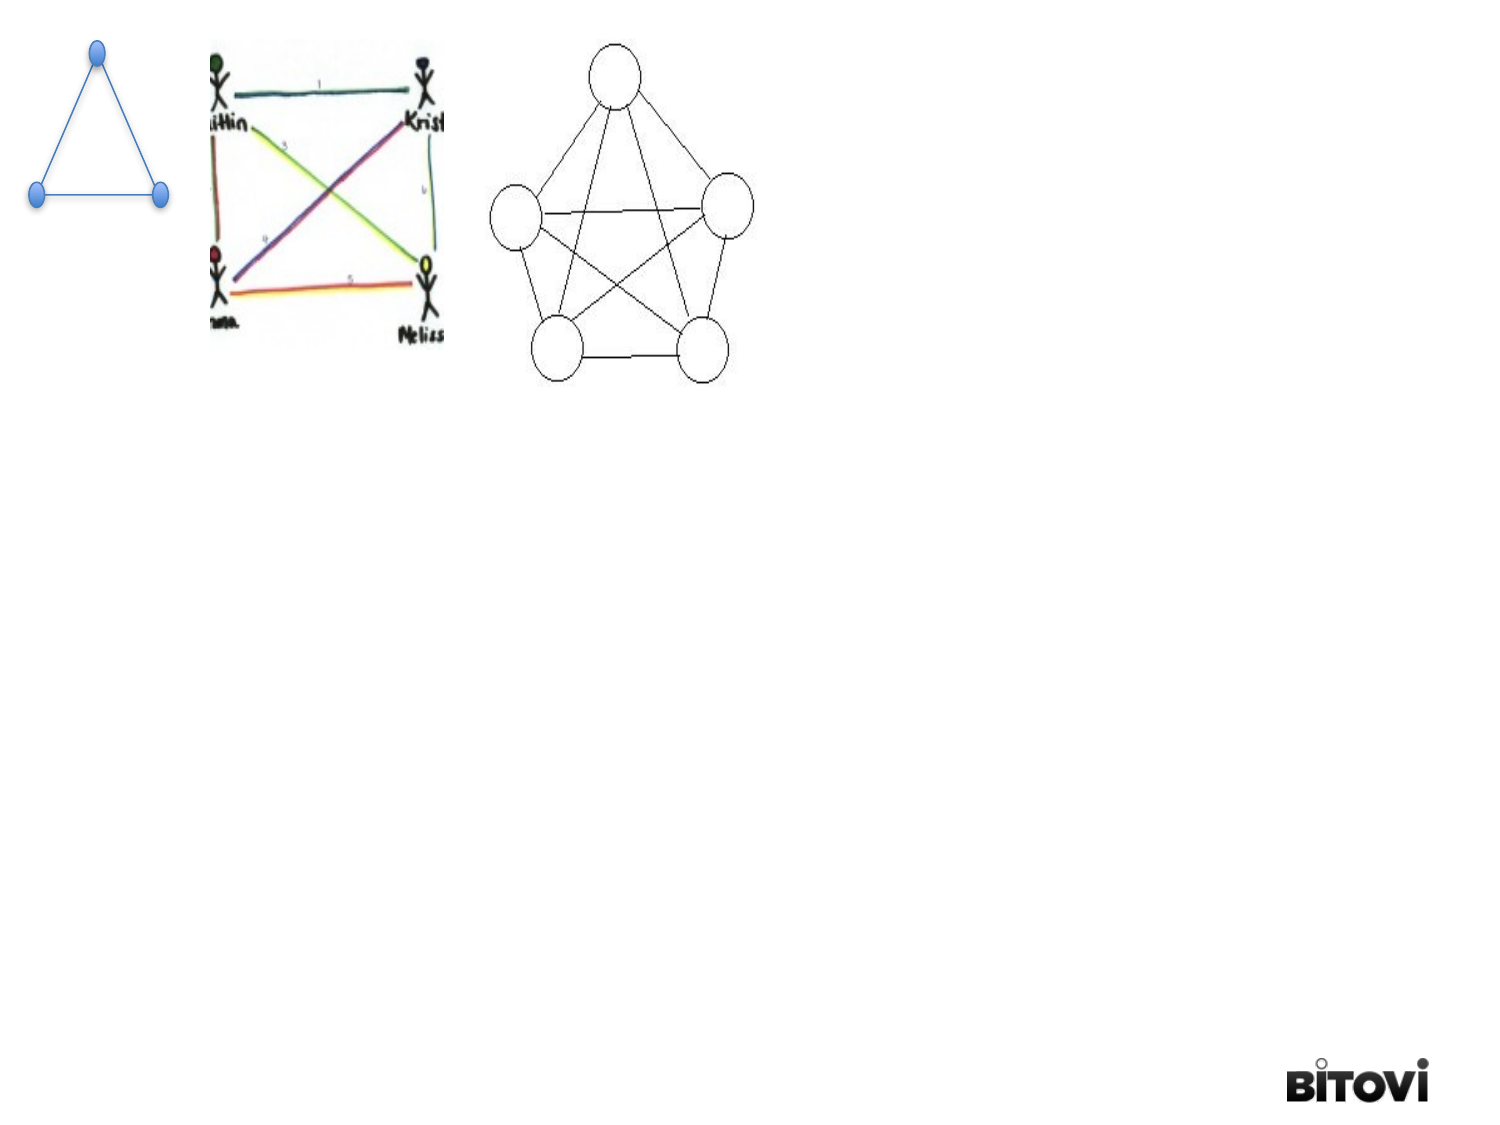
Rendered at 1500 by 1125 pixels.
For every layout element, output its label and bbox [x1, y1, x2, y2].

text_box [28, 40, 169, 208]
picture [1287, 1058, 1429, 1104]
picture [210, 39, 444, 351]
picture [455, 0, 793, 464]
